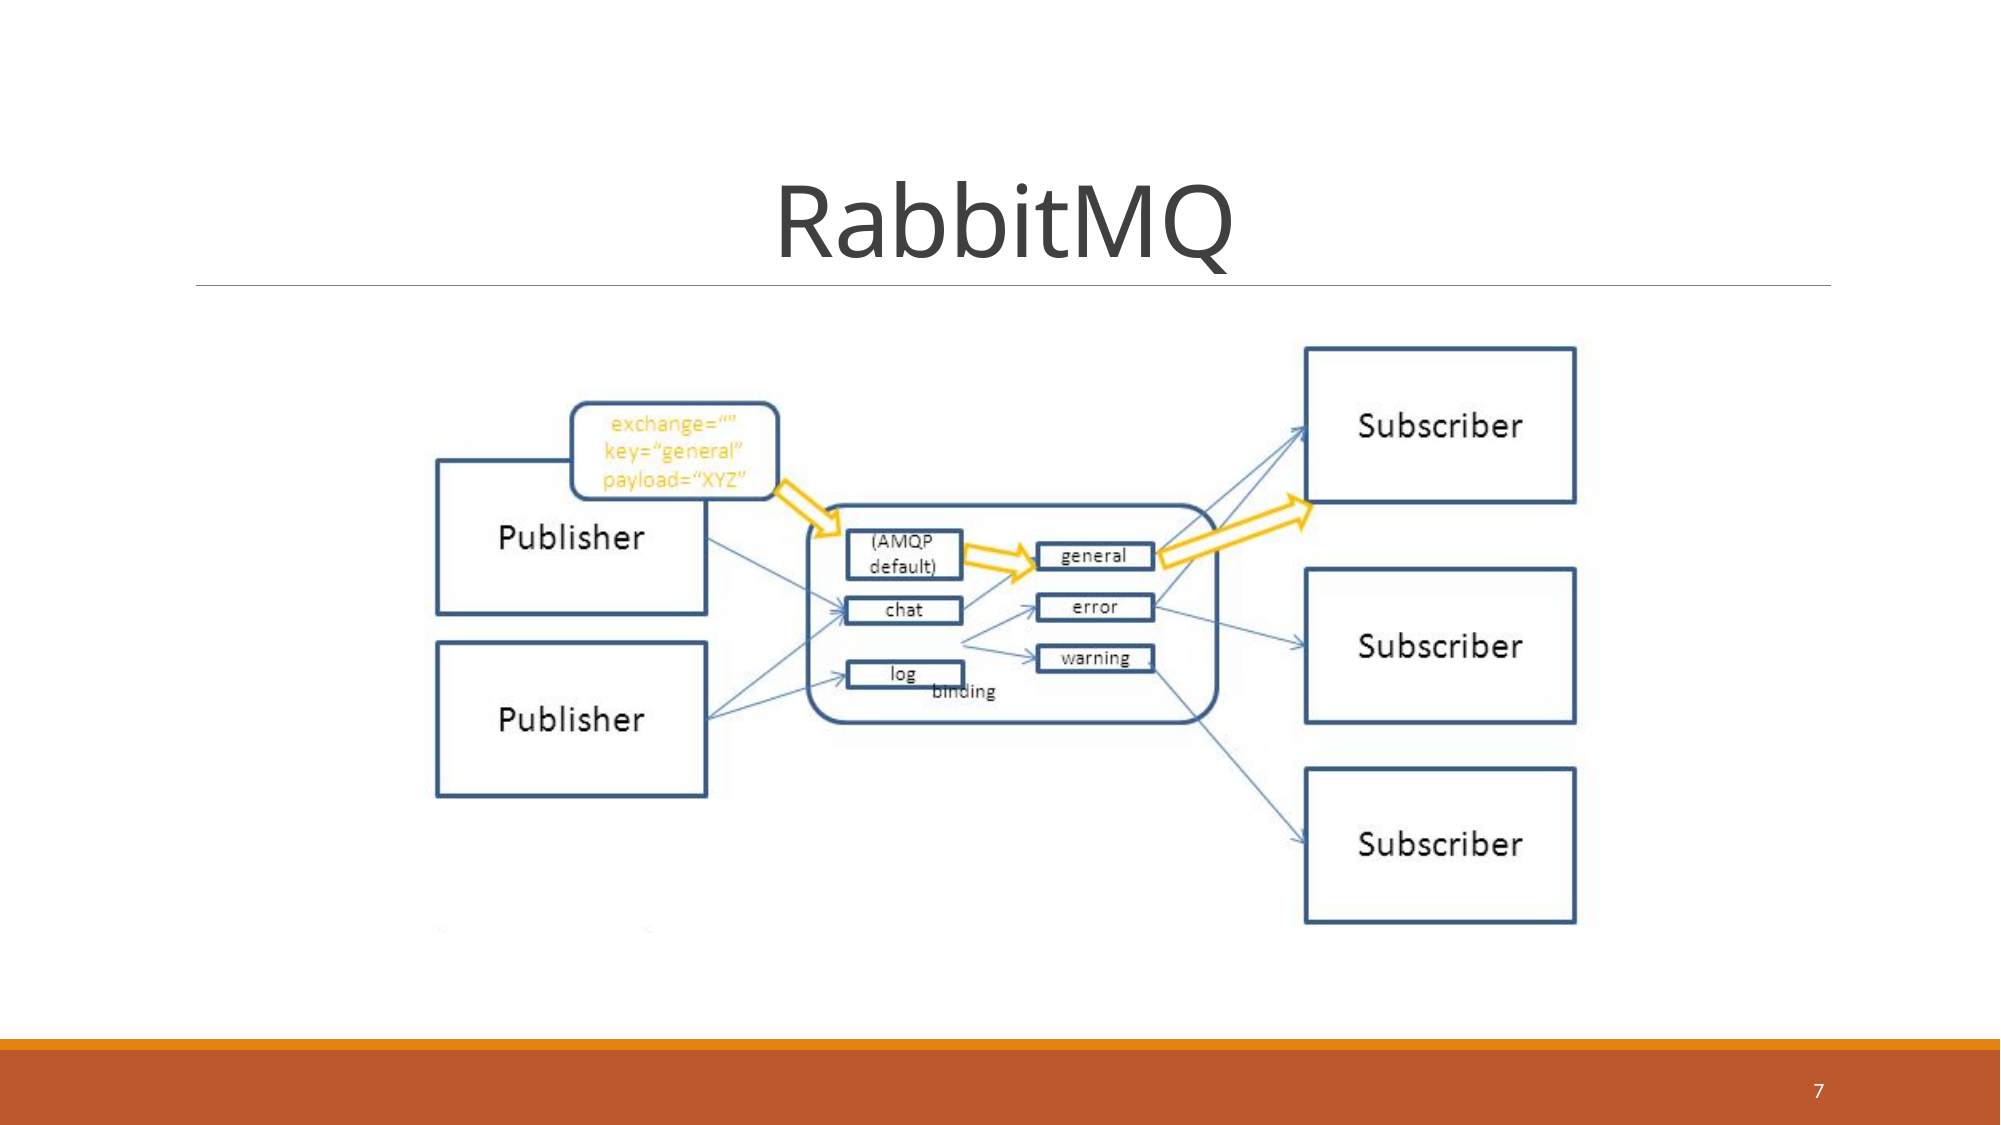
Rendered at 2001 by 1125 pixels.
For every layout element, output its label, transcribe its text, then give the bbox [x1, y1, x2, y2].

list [409, 332, 1601, 934]
title RabbitMQ [180, 47, 1830, 285]
slide_number 7 [1624, 1059, 1840, 1120]
